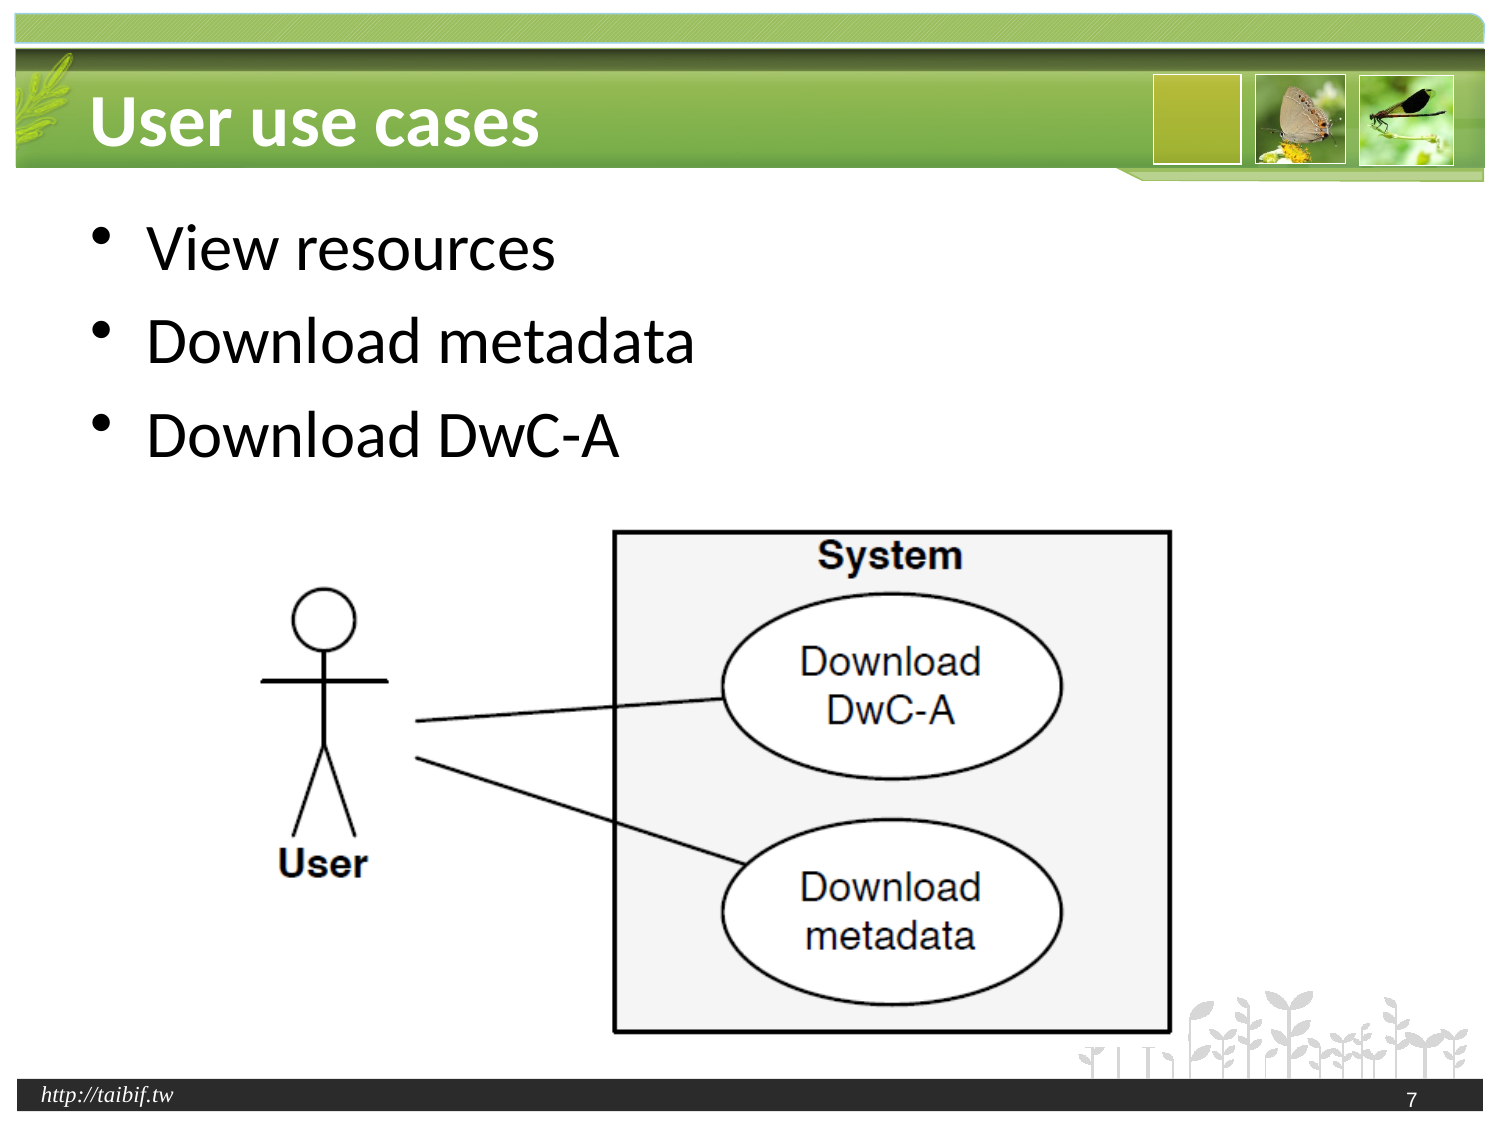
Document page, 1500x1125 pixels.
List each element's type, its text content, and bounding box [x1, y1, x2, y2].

slide_number 7 [1167, 1078, 1433, 1125]
picture [16, 49, 1485, 168]
title User use cases [75, 63, 1138, 163]
list View resources Download metadata Download DwC-A [75, 196, 1425, 1035]
picture [241, 513, 1188, 1047]
